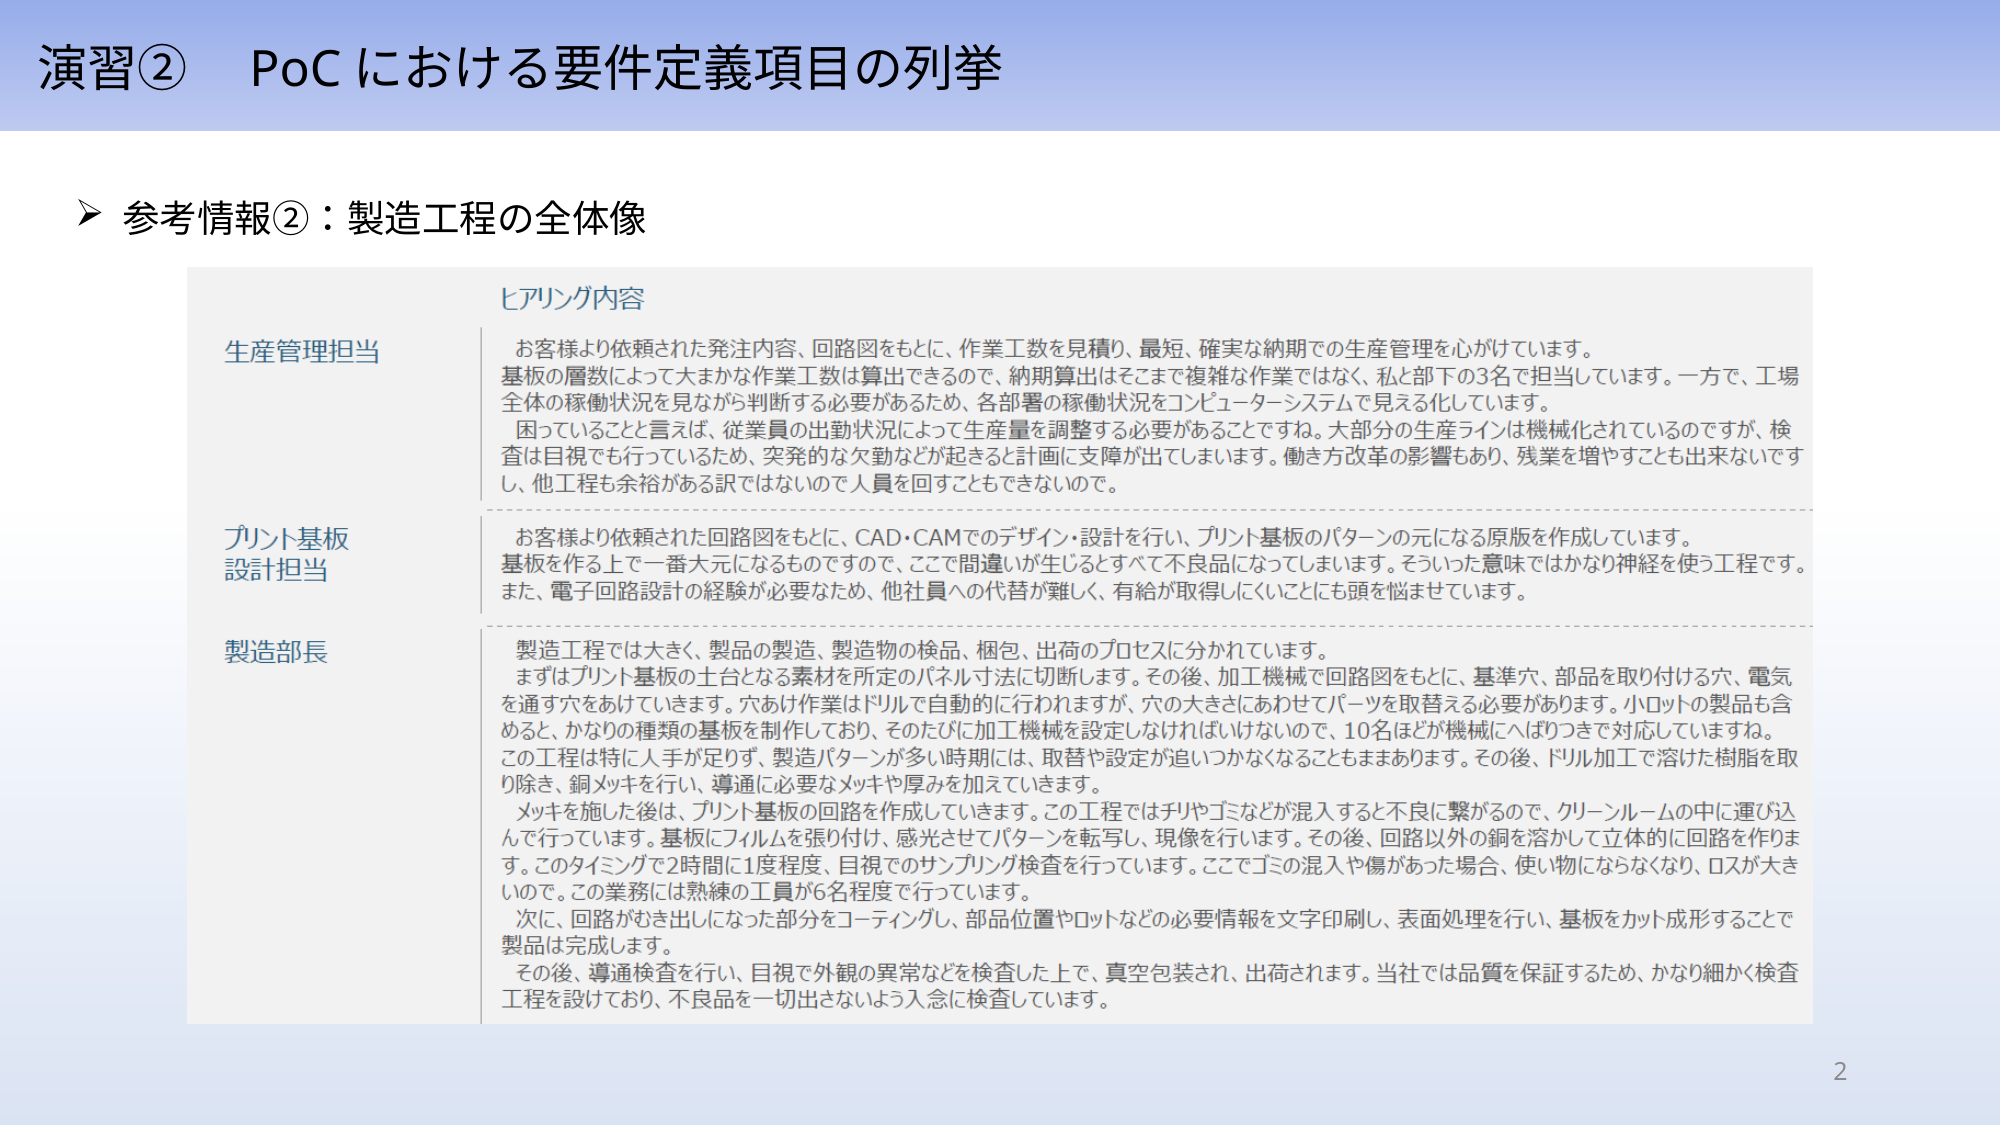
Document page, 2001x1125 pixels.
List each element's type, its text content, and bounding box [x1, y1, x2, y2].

picture [187, 267, 1813, 1024]
text_box 演習② PoCにおける要件定義項目の列挙 [22, 28, 1332, 104]
text_box 参考情報②：製造工程の全体像 [60, 187, 1940, 248]
slide_number 2 [1412, 1042, 1863, 1103]
